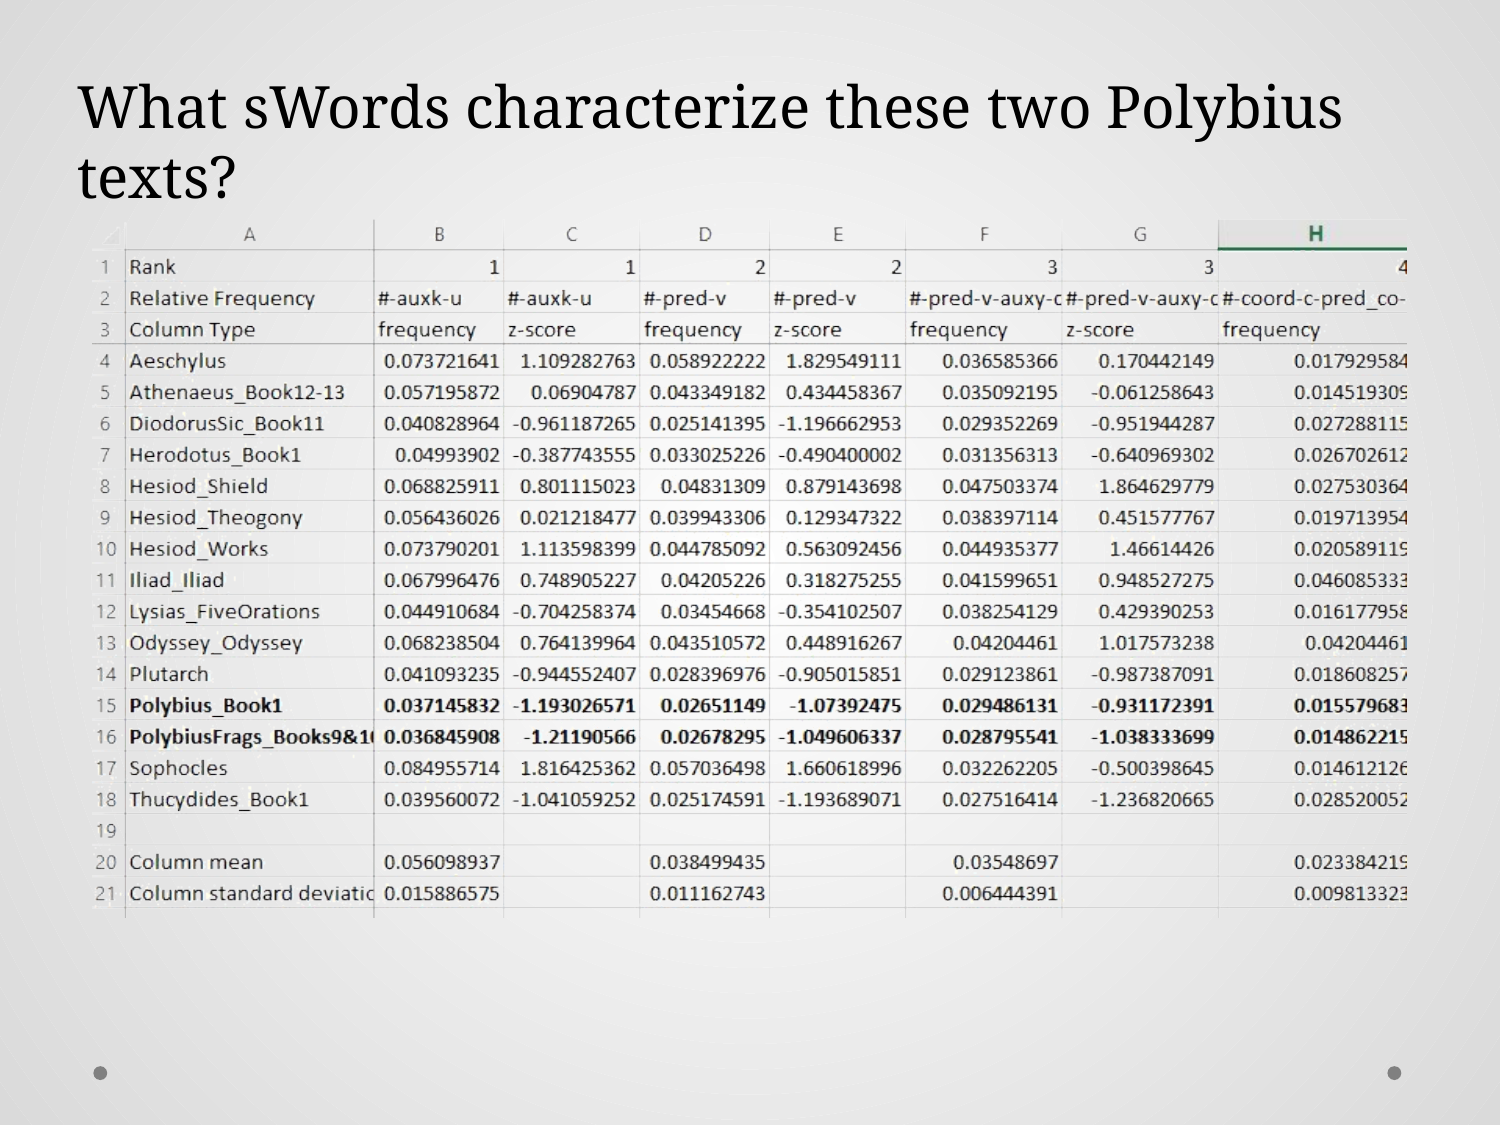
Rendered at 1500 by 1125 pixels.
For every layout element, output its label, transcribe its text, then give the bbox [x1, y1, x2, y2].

picture [92, 207, 1408, 918]
text_box What sWords characterize these two Polybius texts? [62, 62, 1500, 218]
